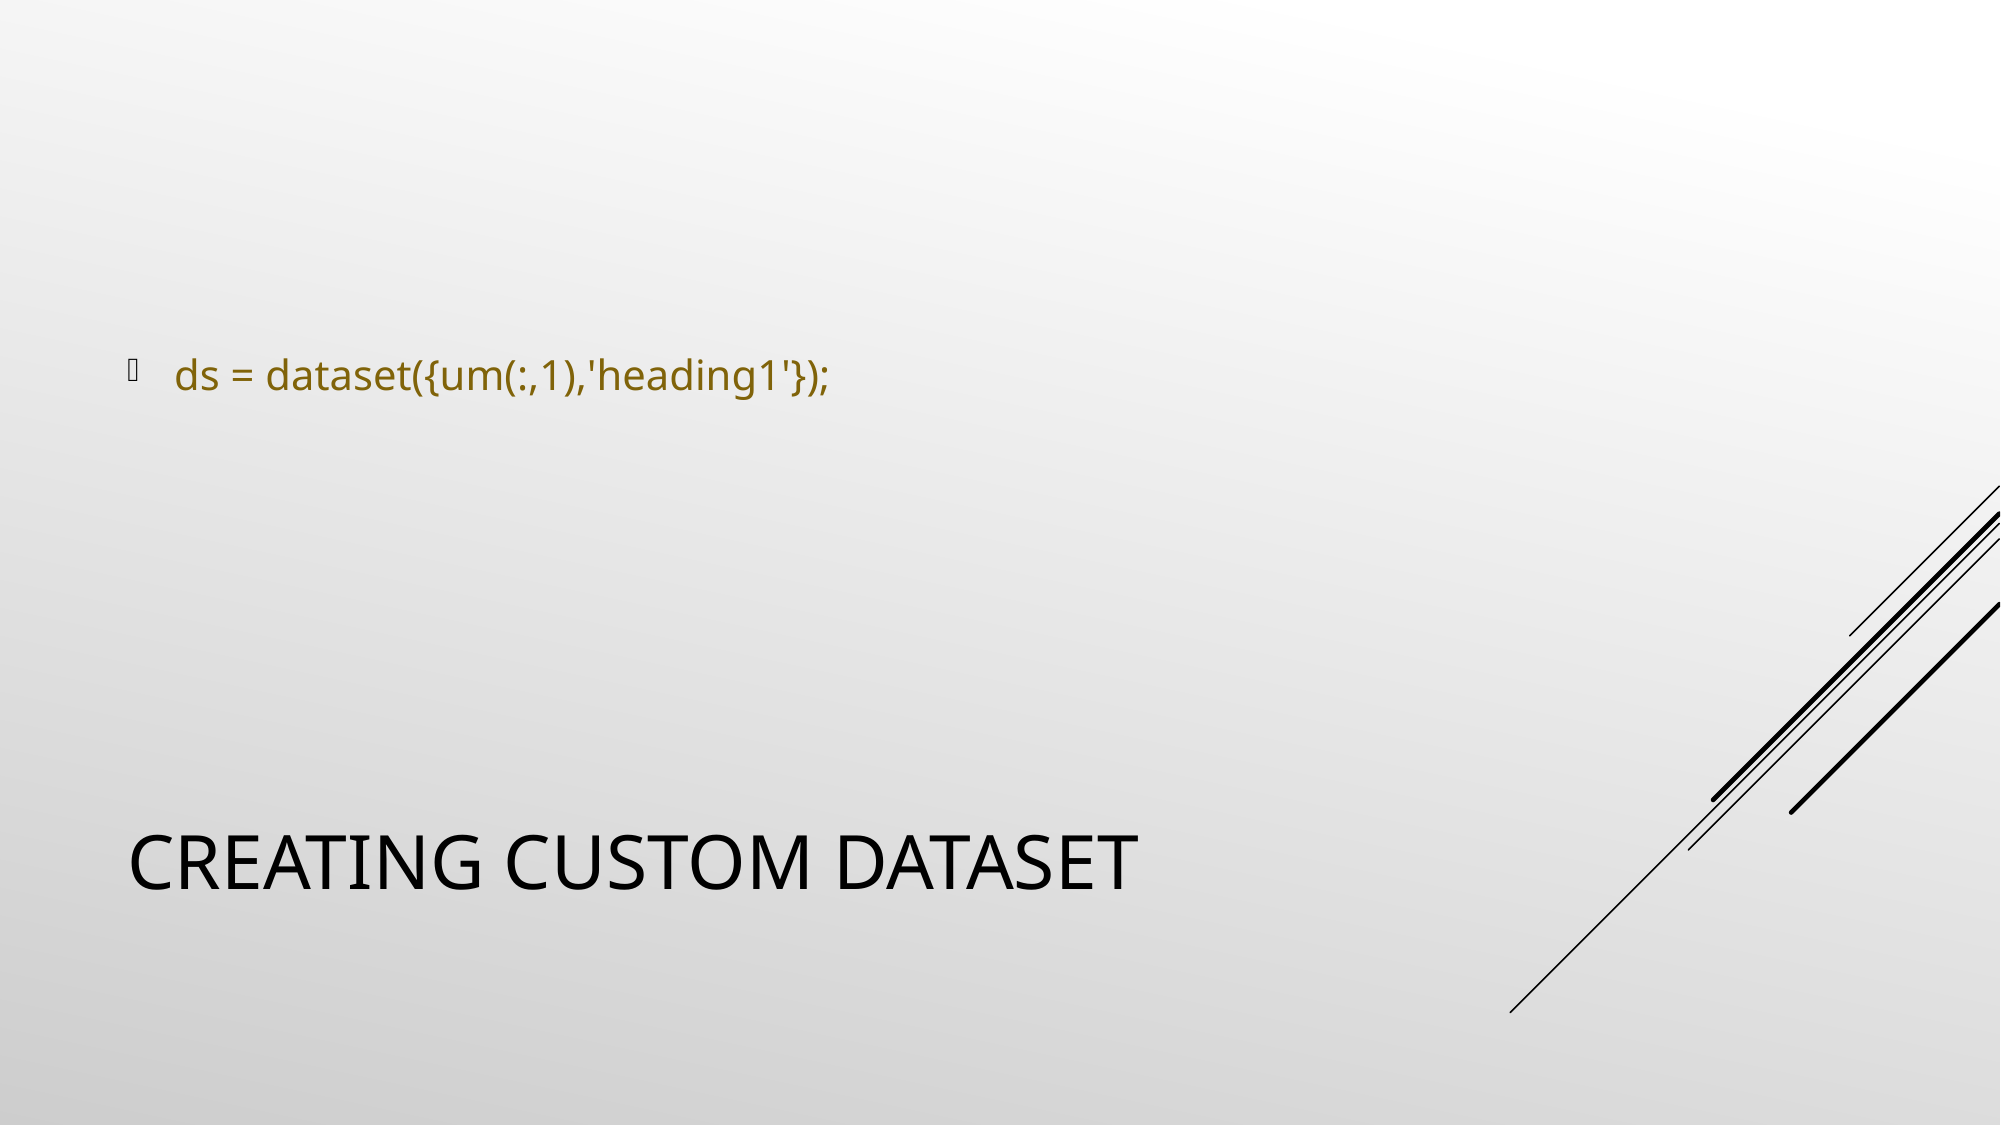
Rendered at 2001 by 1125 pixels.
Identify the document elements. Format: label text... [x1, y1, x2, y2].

title Creating custom dataset [112, 736, 1513, 984]
list ds = dataset({um(:,1),'heading1'}); [112, 112, 1513, 706]
